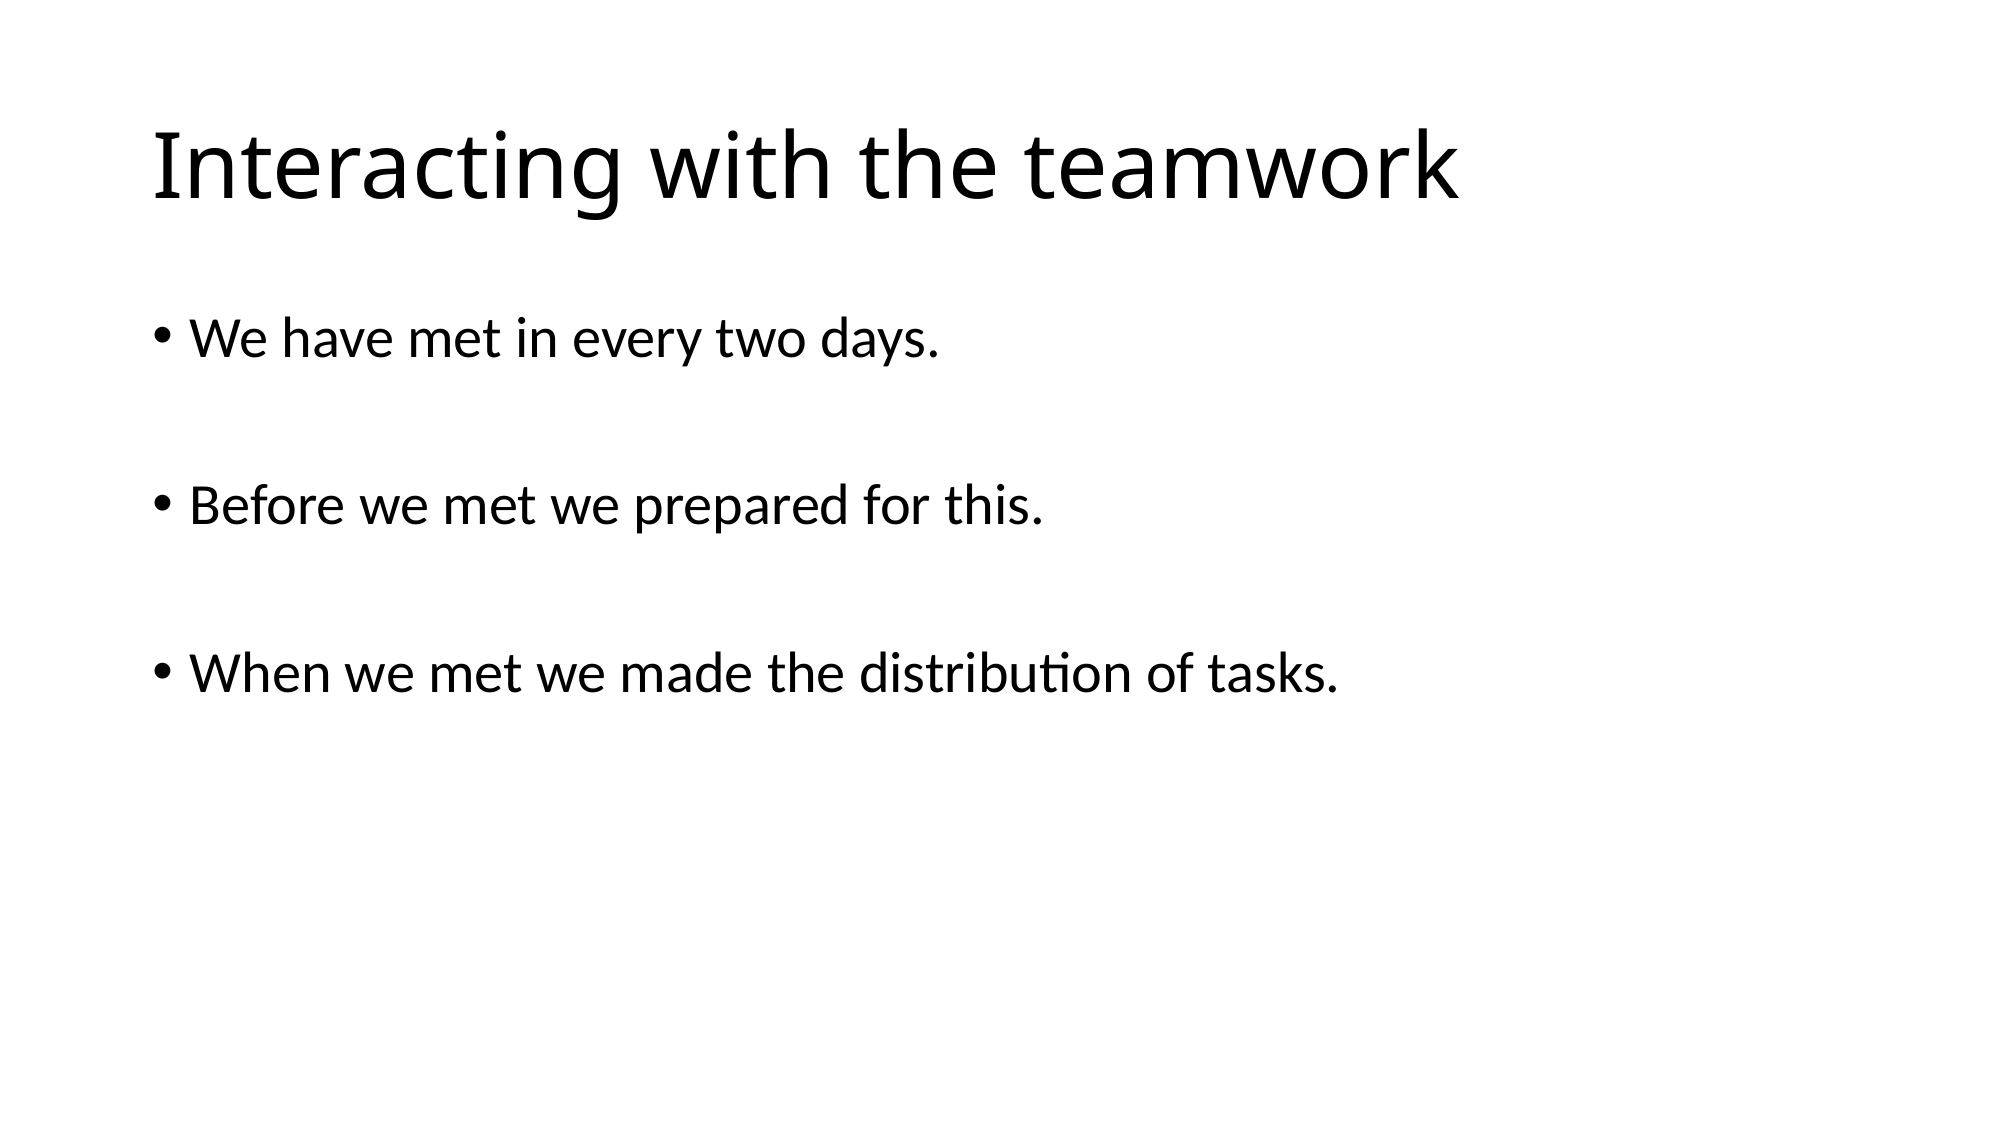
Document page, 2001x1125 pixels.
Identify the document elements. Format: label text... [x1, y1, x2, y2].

title Interacting with the teamwork [137, 59, 1863, 278]
list We have met in every two days. Before we met we prepared for this. When we met we made the distribution of tasks. [137, 299, 1863, 1014]
